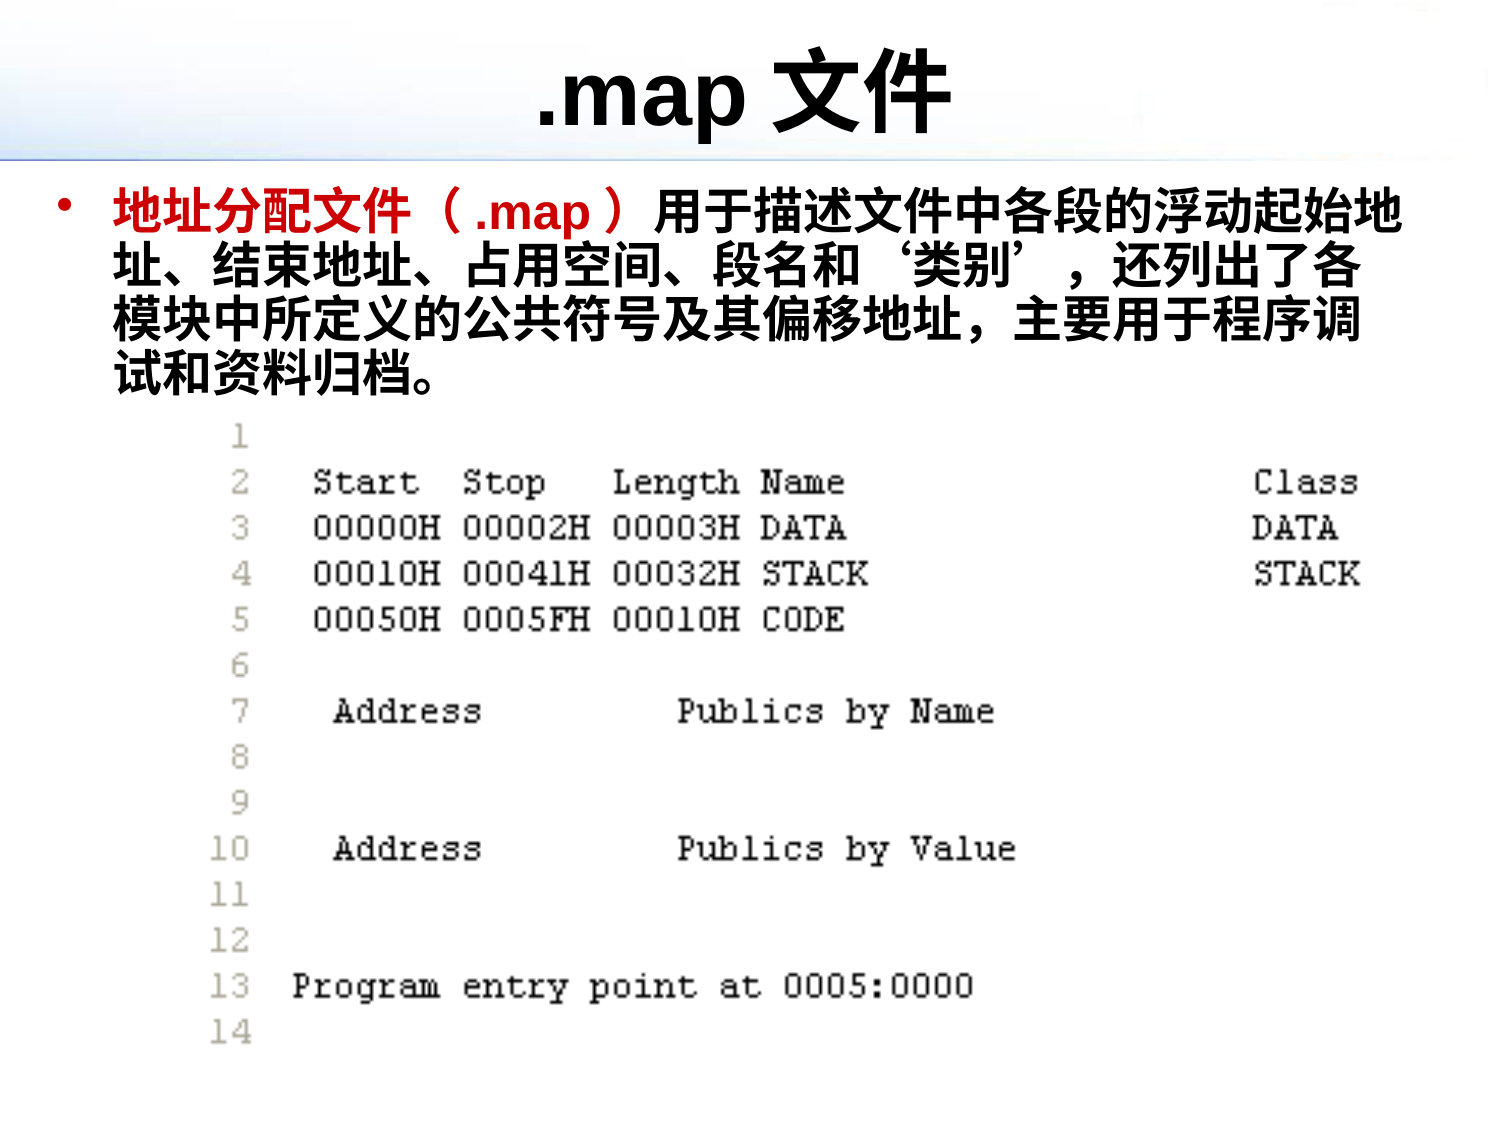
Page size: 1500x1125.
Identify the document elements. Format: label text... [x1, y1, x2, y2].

title .map文件 [29, 31, 1459, 147]
picture [0, 0, 1500, 161]
list 地址分配文件（.map）用于描述文件中各段的浮动起始地址、结束地址、占用空间、段名和‘类别’，还列出了各模块中所定义的公共符号及其偏移地址，主要用于程序调试和资料归档。 [41, 179, 1425, 433]
picture [206, 396, 1376, 1073]
